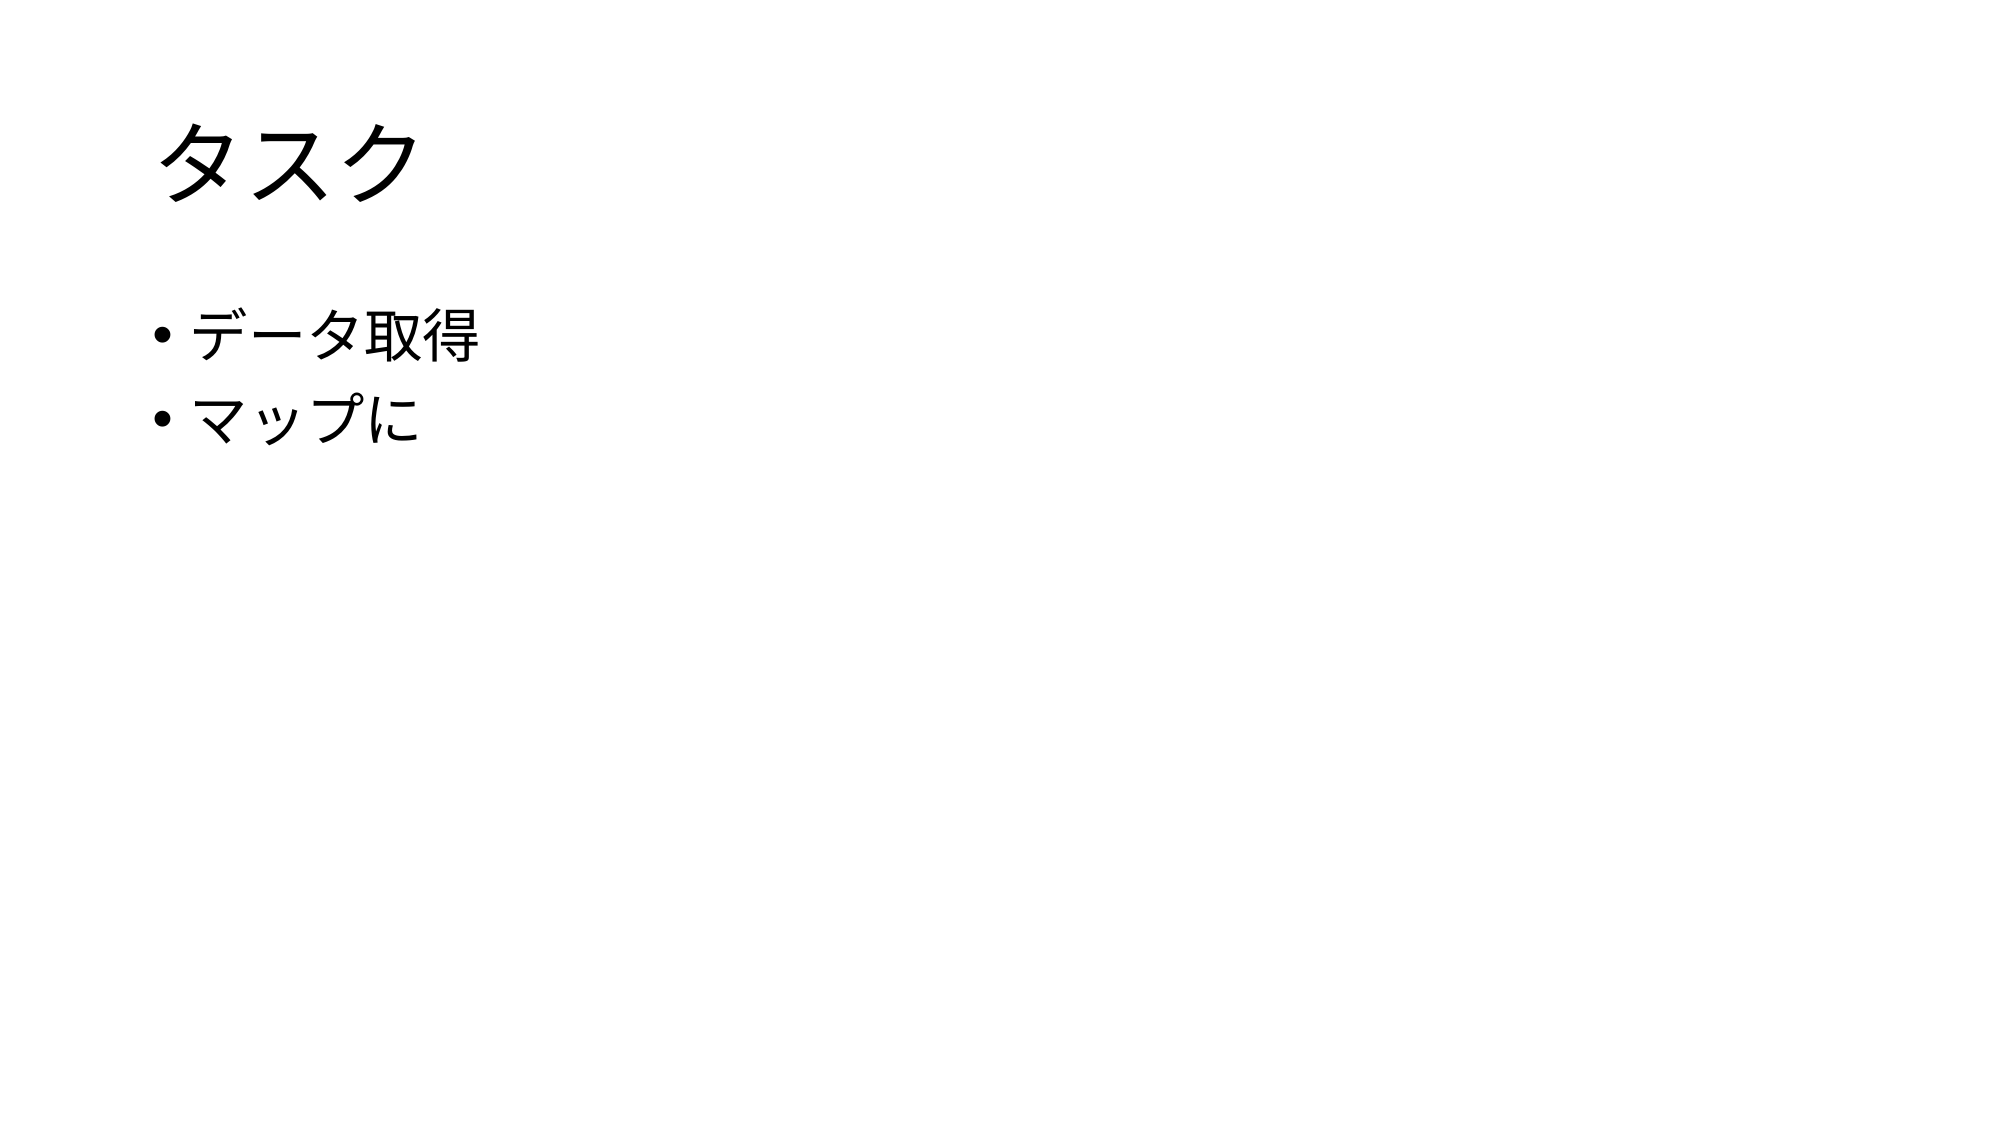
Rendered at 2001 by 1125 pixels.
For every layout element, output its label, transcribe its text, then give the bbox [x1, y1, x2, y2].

title タスク [137, 59, 1863, 278]
list データ取得 マップに [137, 299, 1863, 1014]
